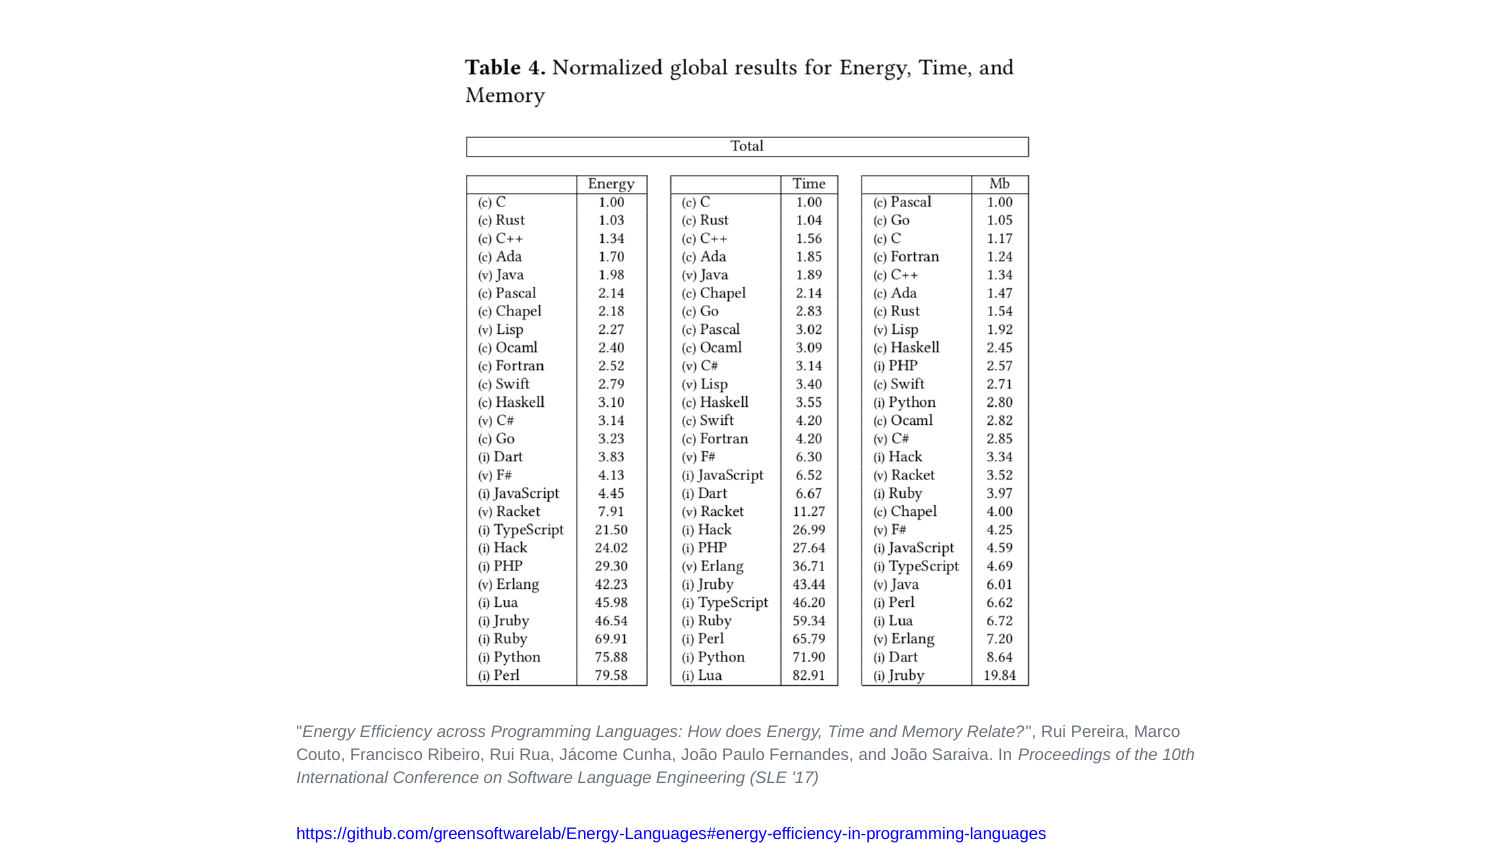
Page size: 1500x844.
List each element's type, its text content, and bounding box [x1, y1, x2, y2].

list "Energy Efficiency across Programming Languages: How does Energy, Time and Memory Relate?", Rui Pereira, Marco Couto, Francisco Ribeiro, Rui Rua, Jácome Cunha, João Paulo Fernandes, and João Saraiva. In Proceedings of the 10th International Conference on Software Language Engineering (SLE '17) https://github.com/greensoftwarelab/Energy-Languages#energy-efficiency-in-programming-languages [281, 702, 1219, 844]
picture [452, 49, 1048, 704]
